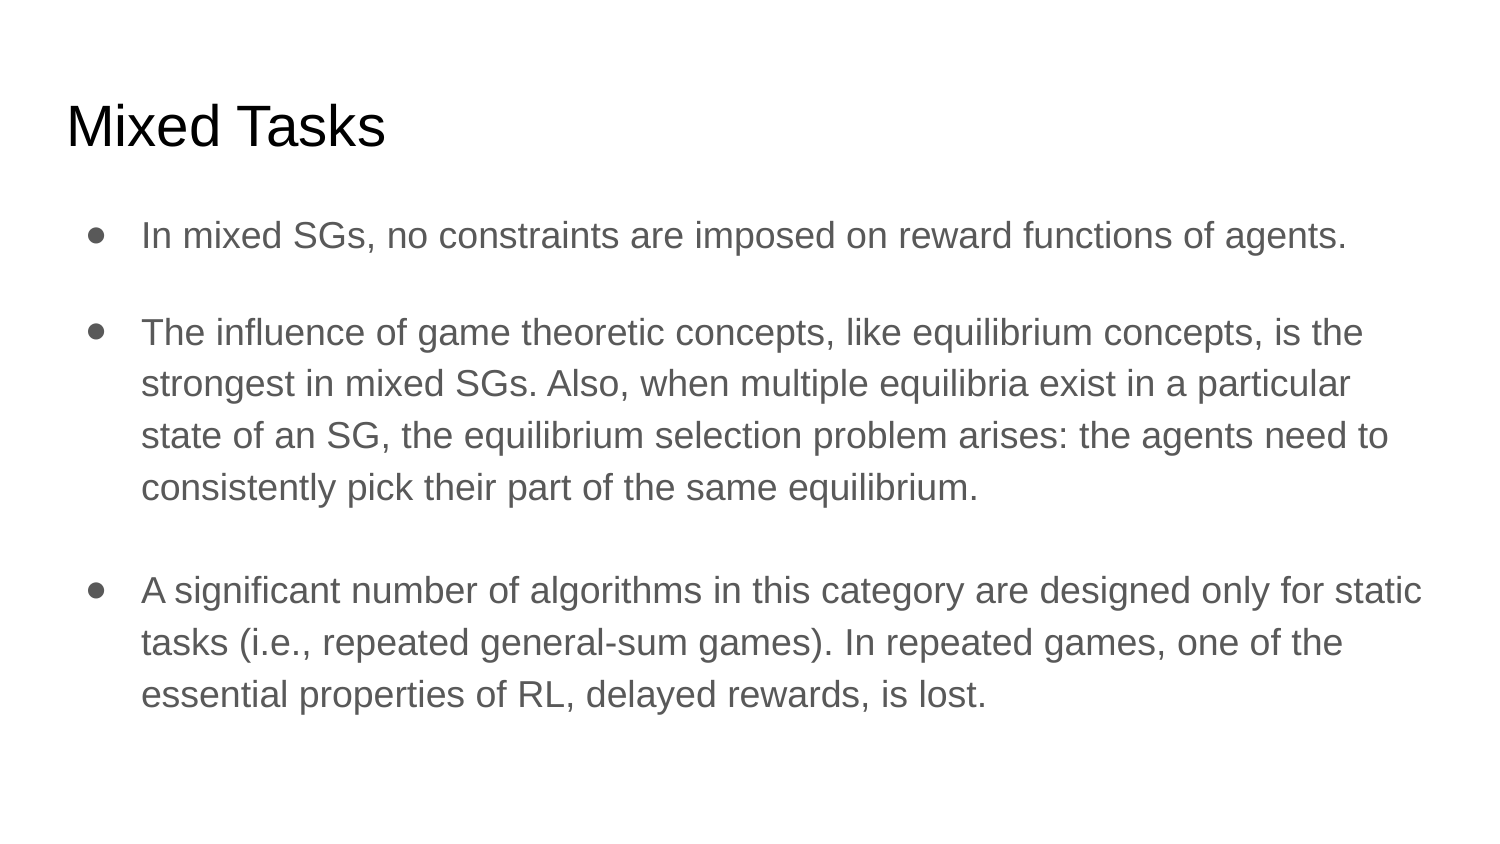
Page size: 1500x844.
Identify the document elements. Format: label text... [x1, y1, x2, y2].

list In mixed SGs, no constraints are imposed on reward functions of agents. The influence of game theoretic concepts, like equilibrium concepts, is the strongest in mixed SGs. Also, when multiple equilibria exist in a particular state of an SG, the equilibrium selection problem arises: the agents need to consistently pick their part of the same equilibrium. A significant number of algorithms in this category are designed only for static tasks (i.e., repeated general-sum games). In repeated games, one of the essential properties of RL, delayed rewards, is lost. [51, 189, 1449, 790]
title Mixed Tasks [51, 72, 1449, 167]
